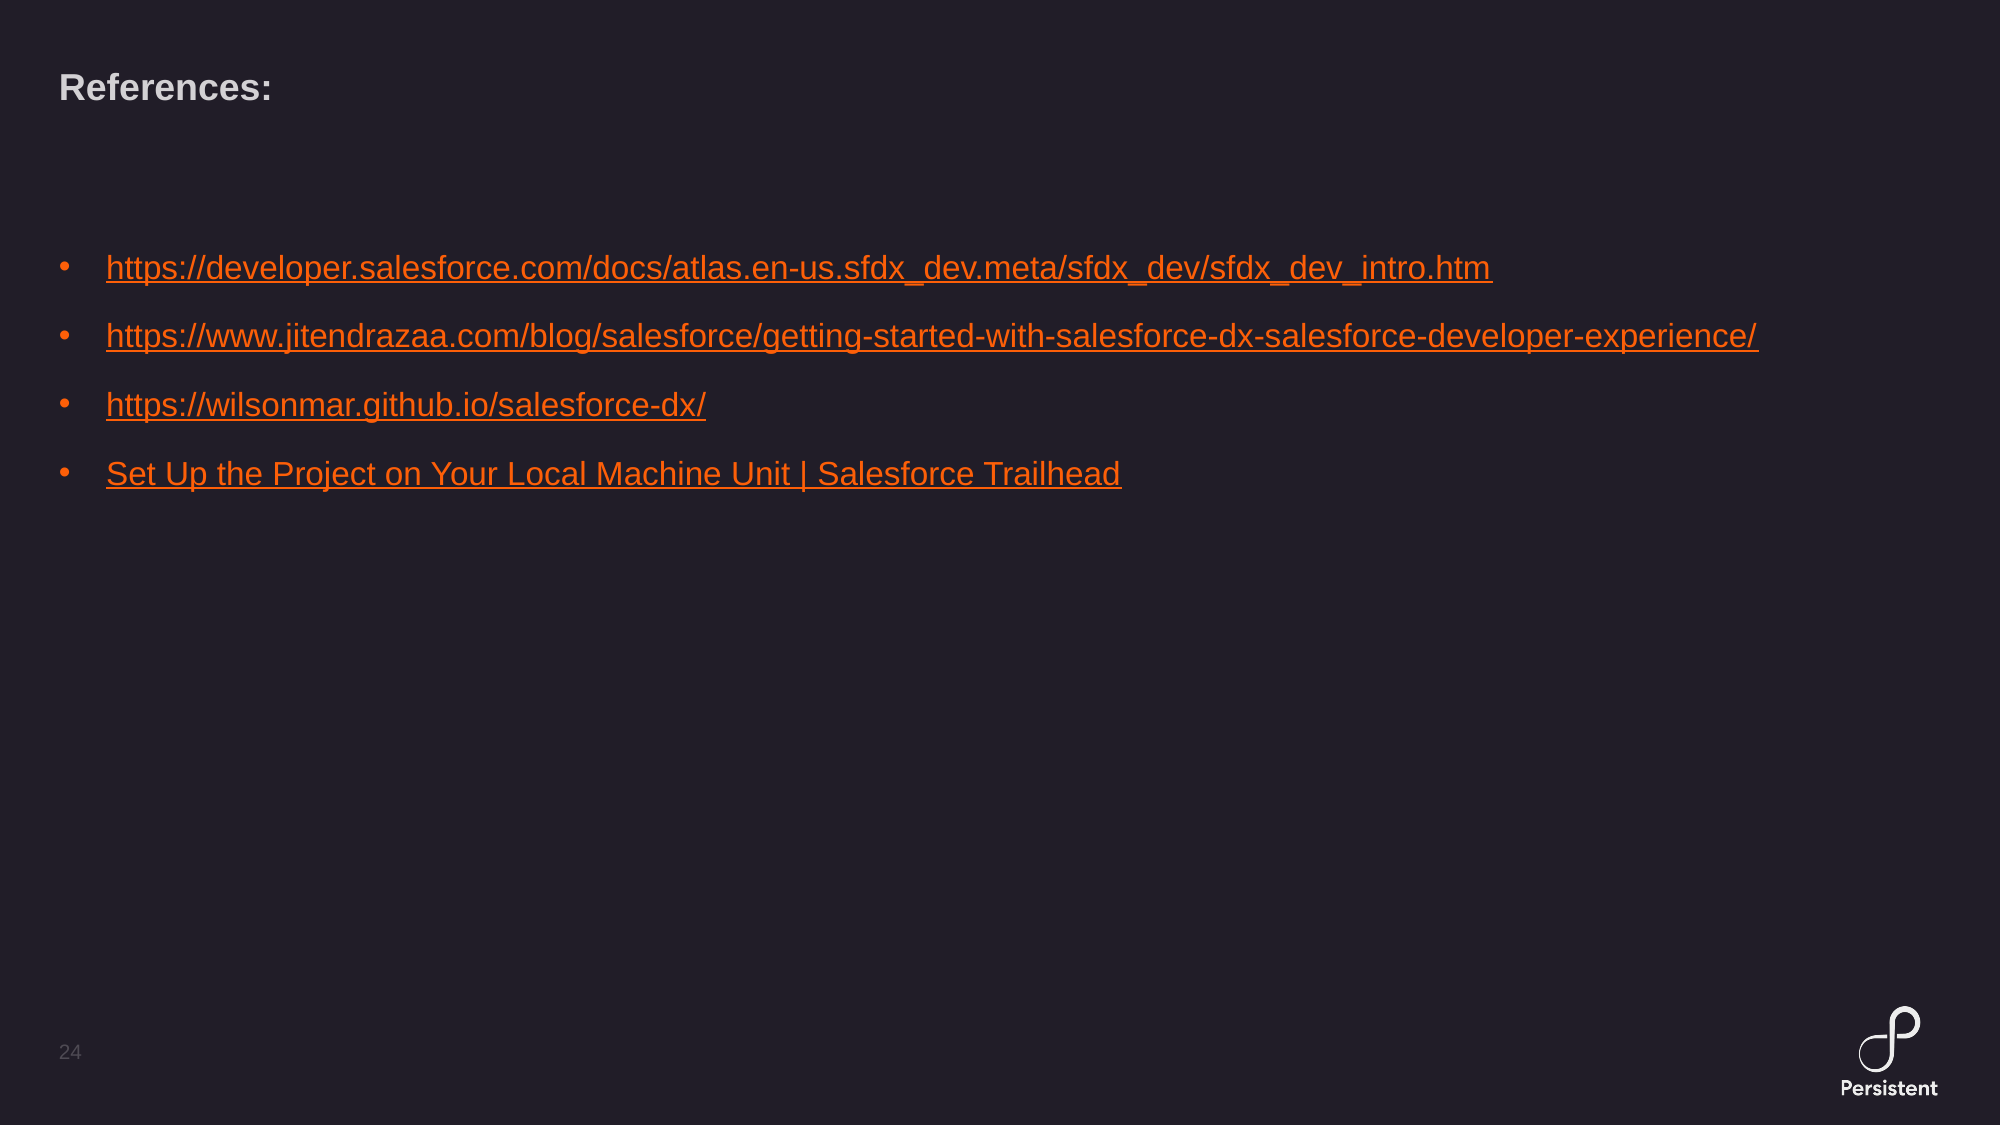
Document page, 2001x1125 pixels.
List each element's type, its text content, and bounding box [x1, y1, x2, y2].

list https://developer.salesforce.com/docs/atlas.en-us.sfdx_dev.meta/sfdx_dev/sfdx_dev_intro.htm https://www.jitendrazaa.com/blog/salesforce/getting-started-with-salesforce-dx-salesforce-developer-experience/ https://wilsonmar.github.io/salesforce-dx/ Set Up the Project on Your Local Machine Unit | Salesforce Trailhead [59, 177, 1938, 975]
slide_number 24 [59, 1006, 148, 1096]
footer [1841, 1006, 1938, 1096]
title References: [59, 59, 1938, 119]
